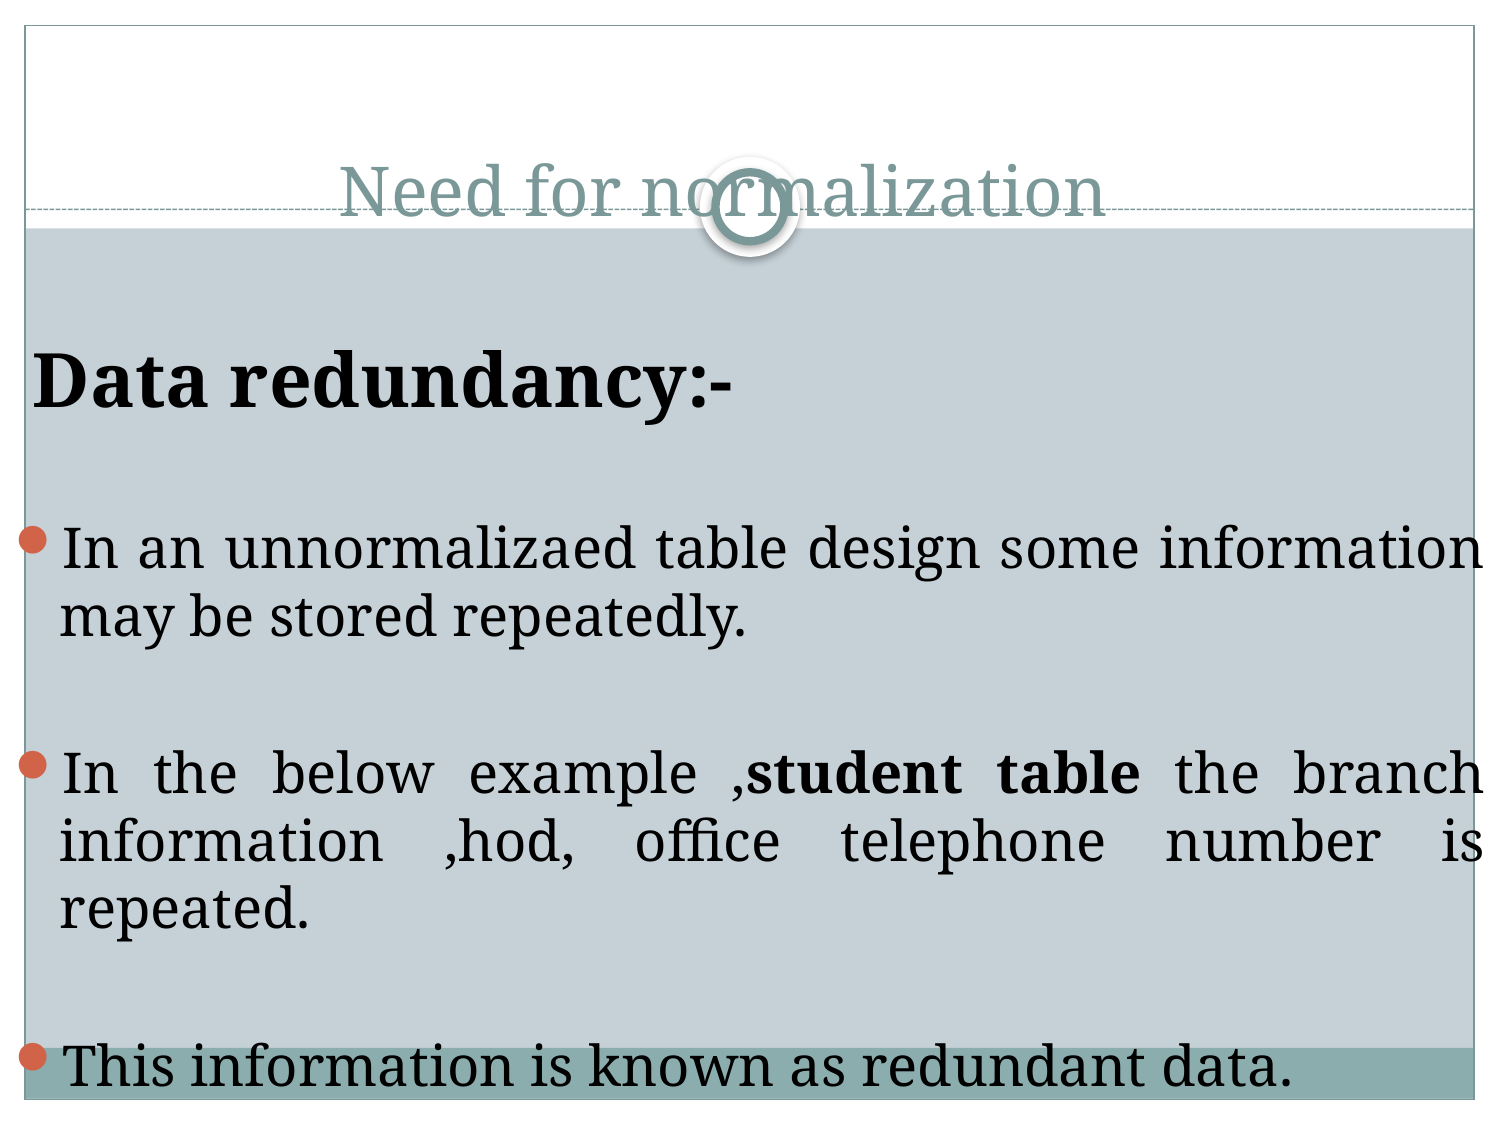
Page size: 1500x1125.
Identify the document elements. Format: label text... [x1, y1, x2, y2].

list Data redundancy:- In an unnormalizaed table design some information may be stored repeatedly. In the below example ,student table the branch information ,hod, office telephone number is repeated. This information is known as redundant data. [0, 324, 1500, 1125]
title Need for normalization [12, 62, 1363, 238]
